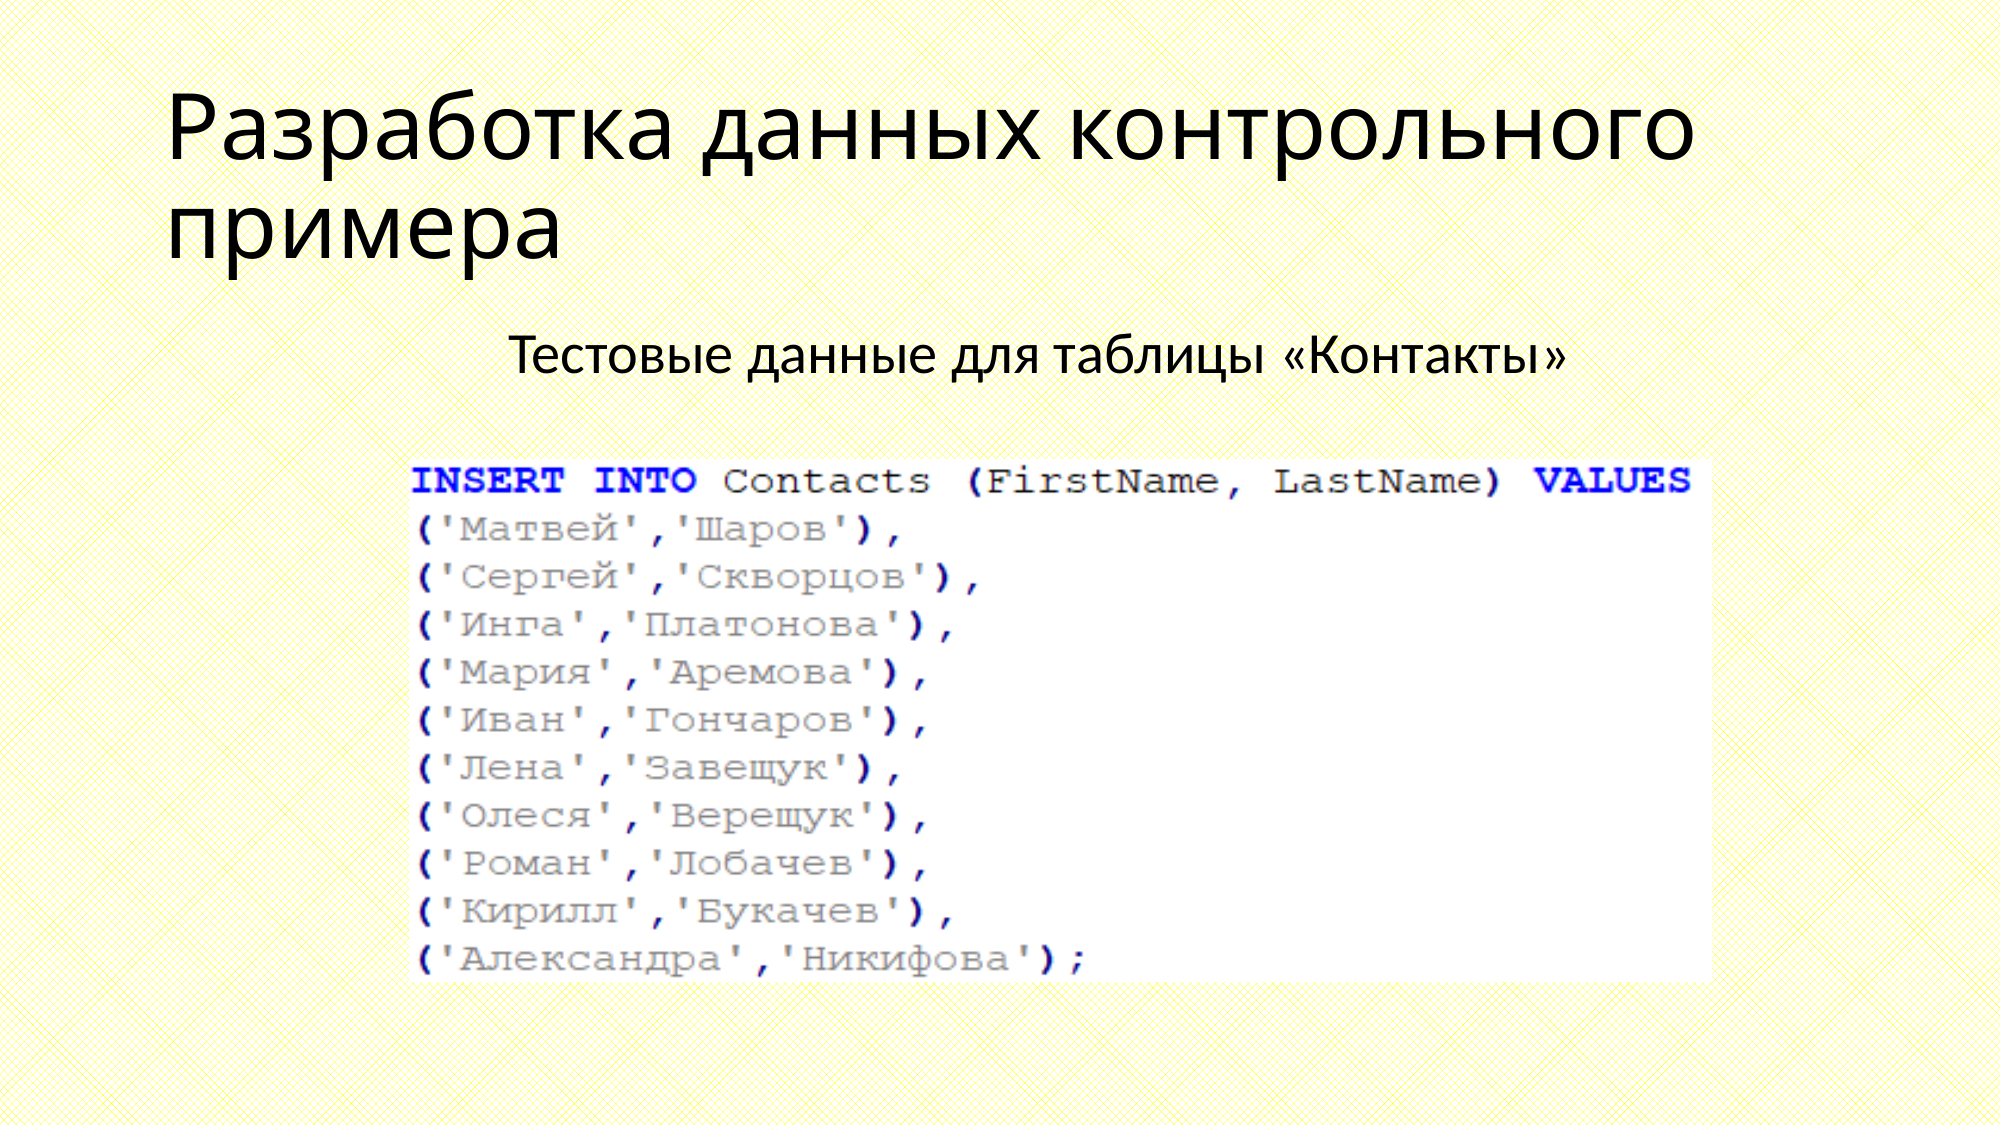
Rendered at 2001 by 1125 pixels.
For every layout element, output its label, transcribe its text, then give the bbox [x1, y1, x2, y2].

title Разработка данных контрольного примера [149, 99, 1849, 259]
list Тестовые данные для таблицы «Контакты» [149, 259, 1849, 460]
picture [409, 459, 1712, 982]
